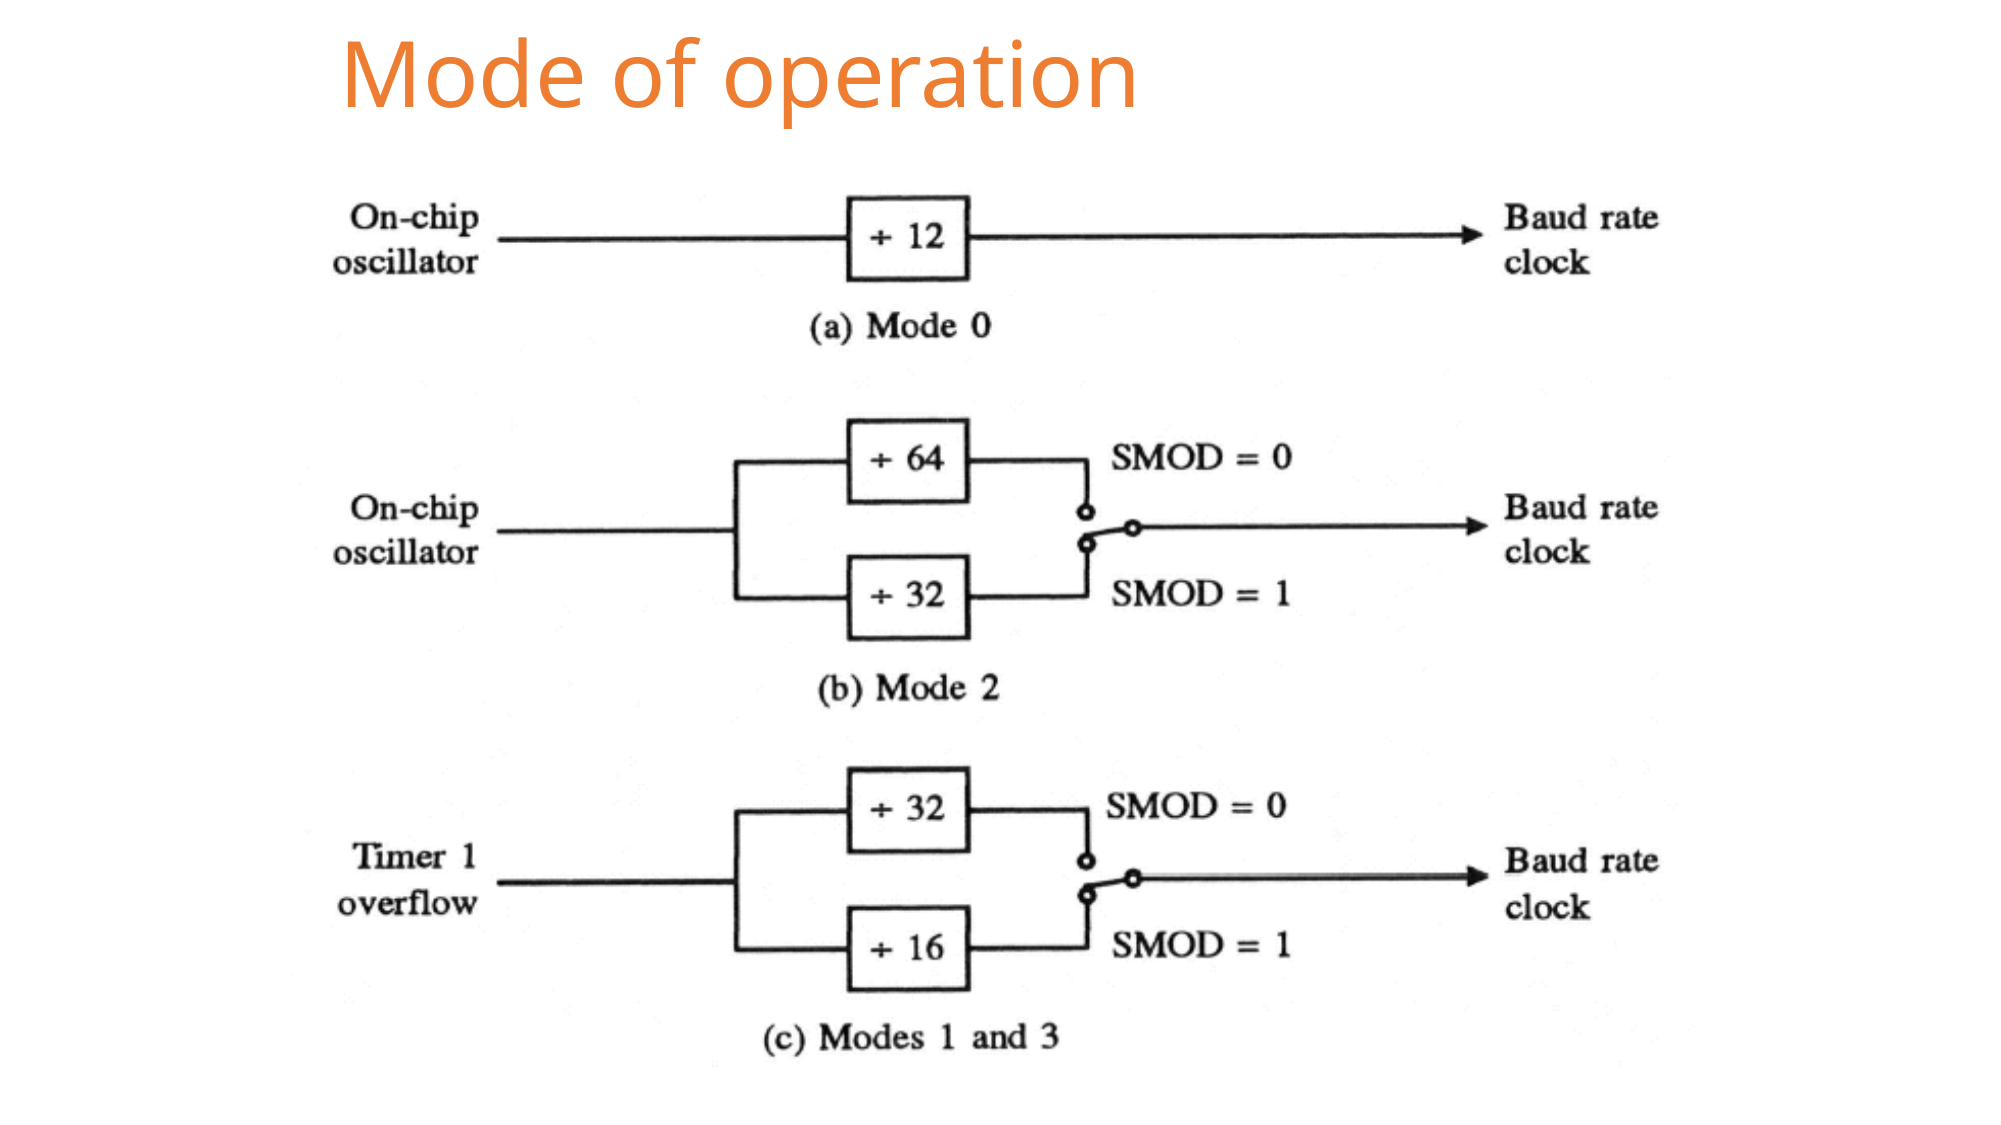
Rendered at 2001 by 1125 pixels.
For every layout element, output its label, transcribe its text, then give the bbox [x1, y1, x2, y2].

picture [291, 160, 1697, 1067]
title Mode of operation [324, 20, 1675, 160]
